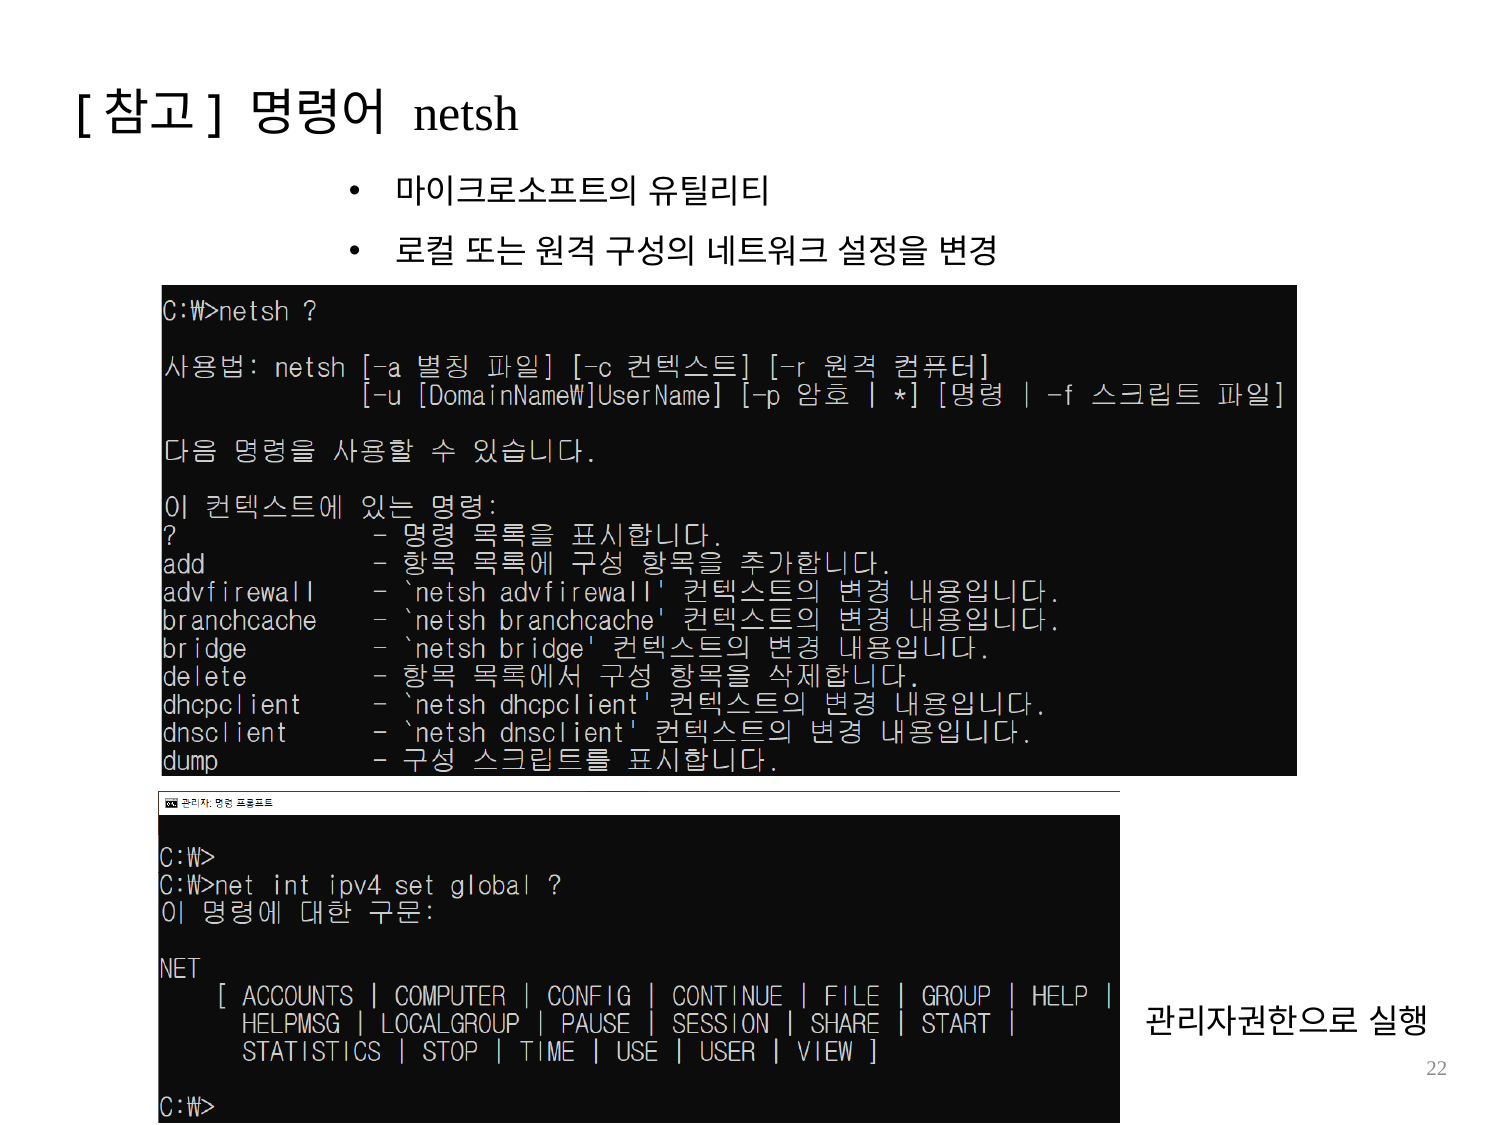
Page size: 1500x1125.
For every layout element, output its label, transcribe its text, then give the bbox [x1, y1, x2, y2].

picture [158, 285, 1297, 776]
text_box 관리자권한으로 실행 [1131, 993, 1445, 1048]
slide_number 22 [1124, 1037, 1463, 1097]
text_box 마이크로소프트의 유틸리티 로컬 또는 원격 구성의 네트워크 설정을 변경 [333, 143, 1016, 278]
text_box [참고] 명령어 netsh [60, 73, 534, 149]
picture [158, 791, 1120, 1123]
